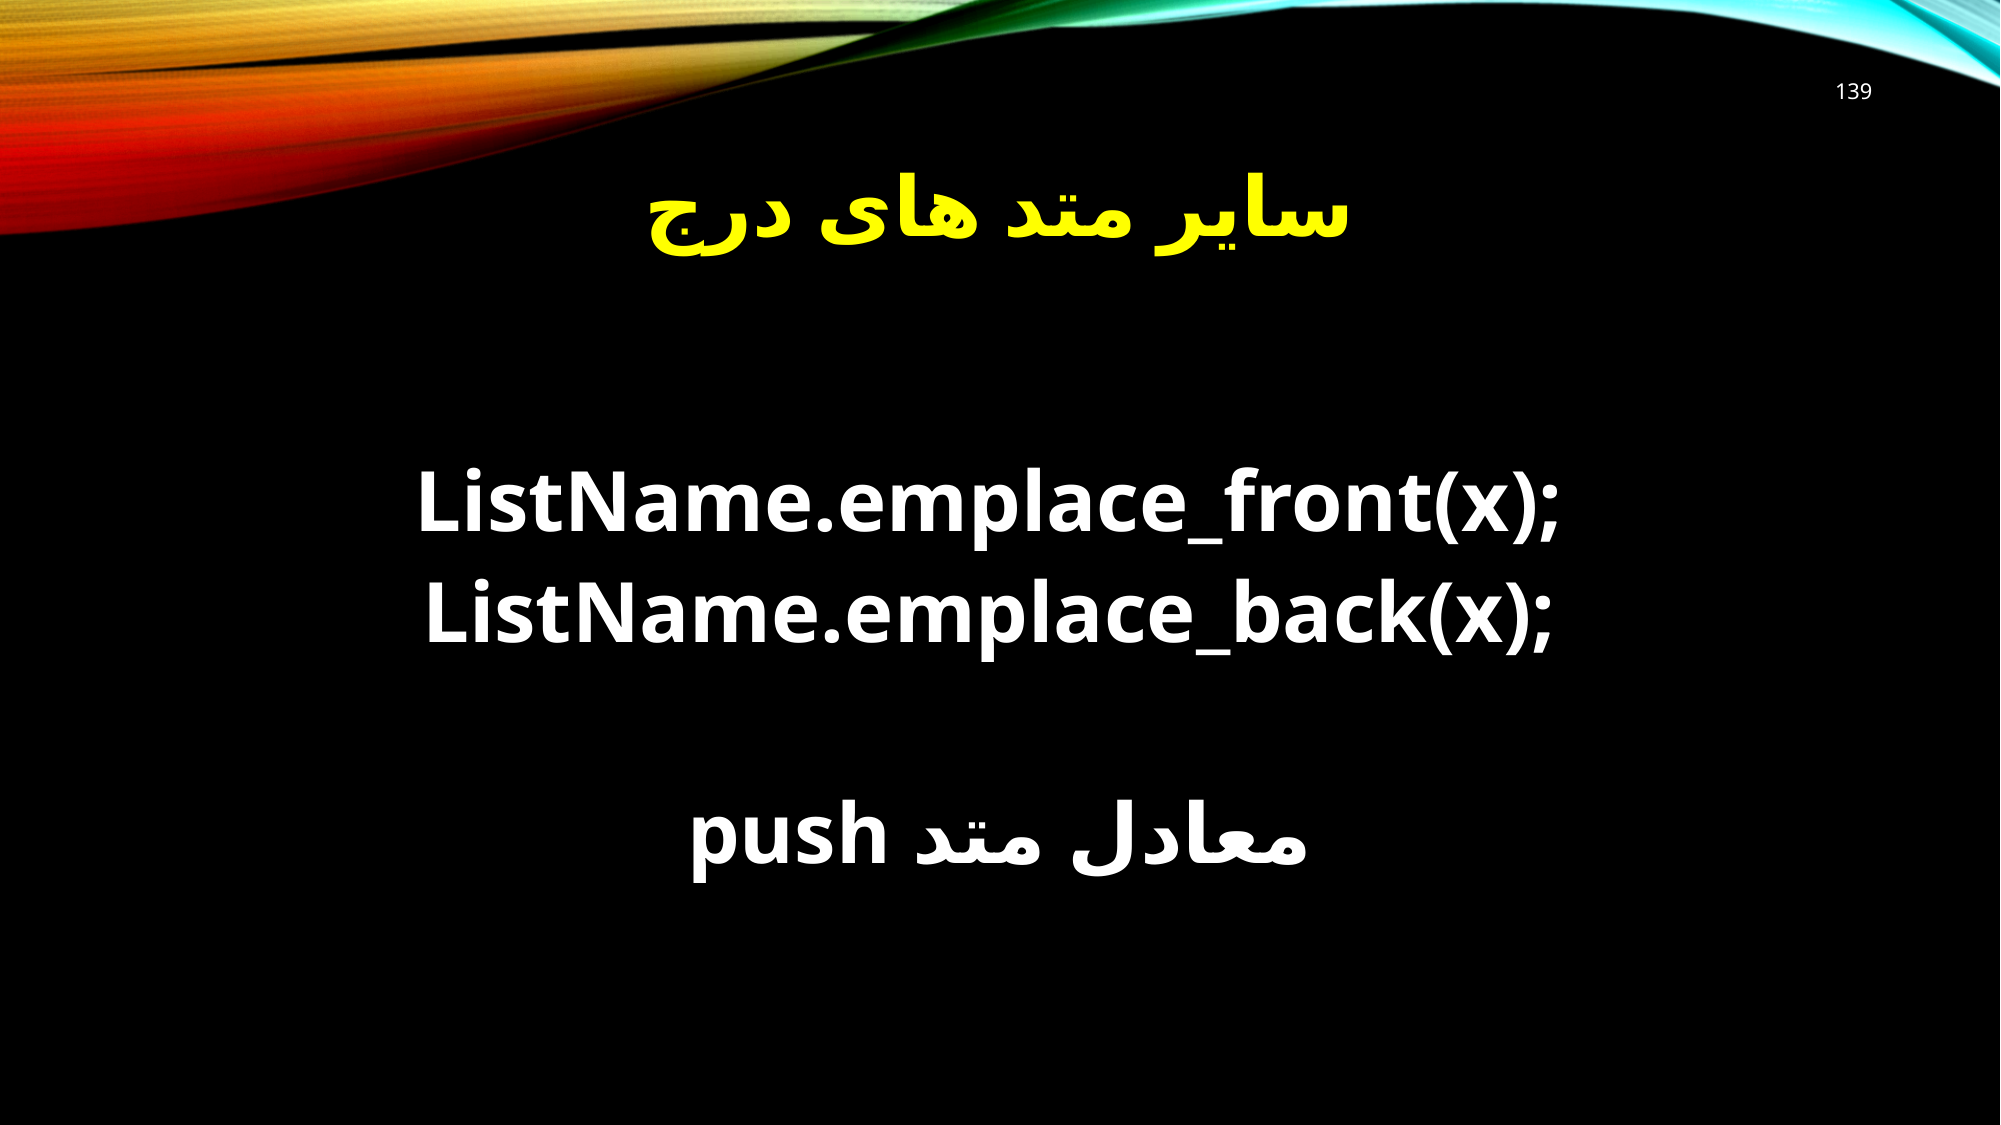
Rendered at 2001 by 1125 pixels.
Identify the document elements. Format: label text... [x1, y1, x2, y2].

picture [0, 0, 2000, 237]
list ListName.emplace_front(x); ListName.emplace_back(x); معادل متد push [112, 452, 1888, 1021]
slide_number 139 [1437, 62, 1888, 123]
title سایر متد های درج [112, 80, 1888, 338]
